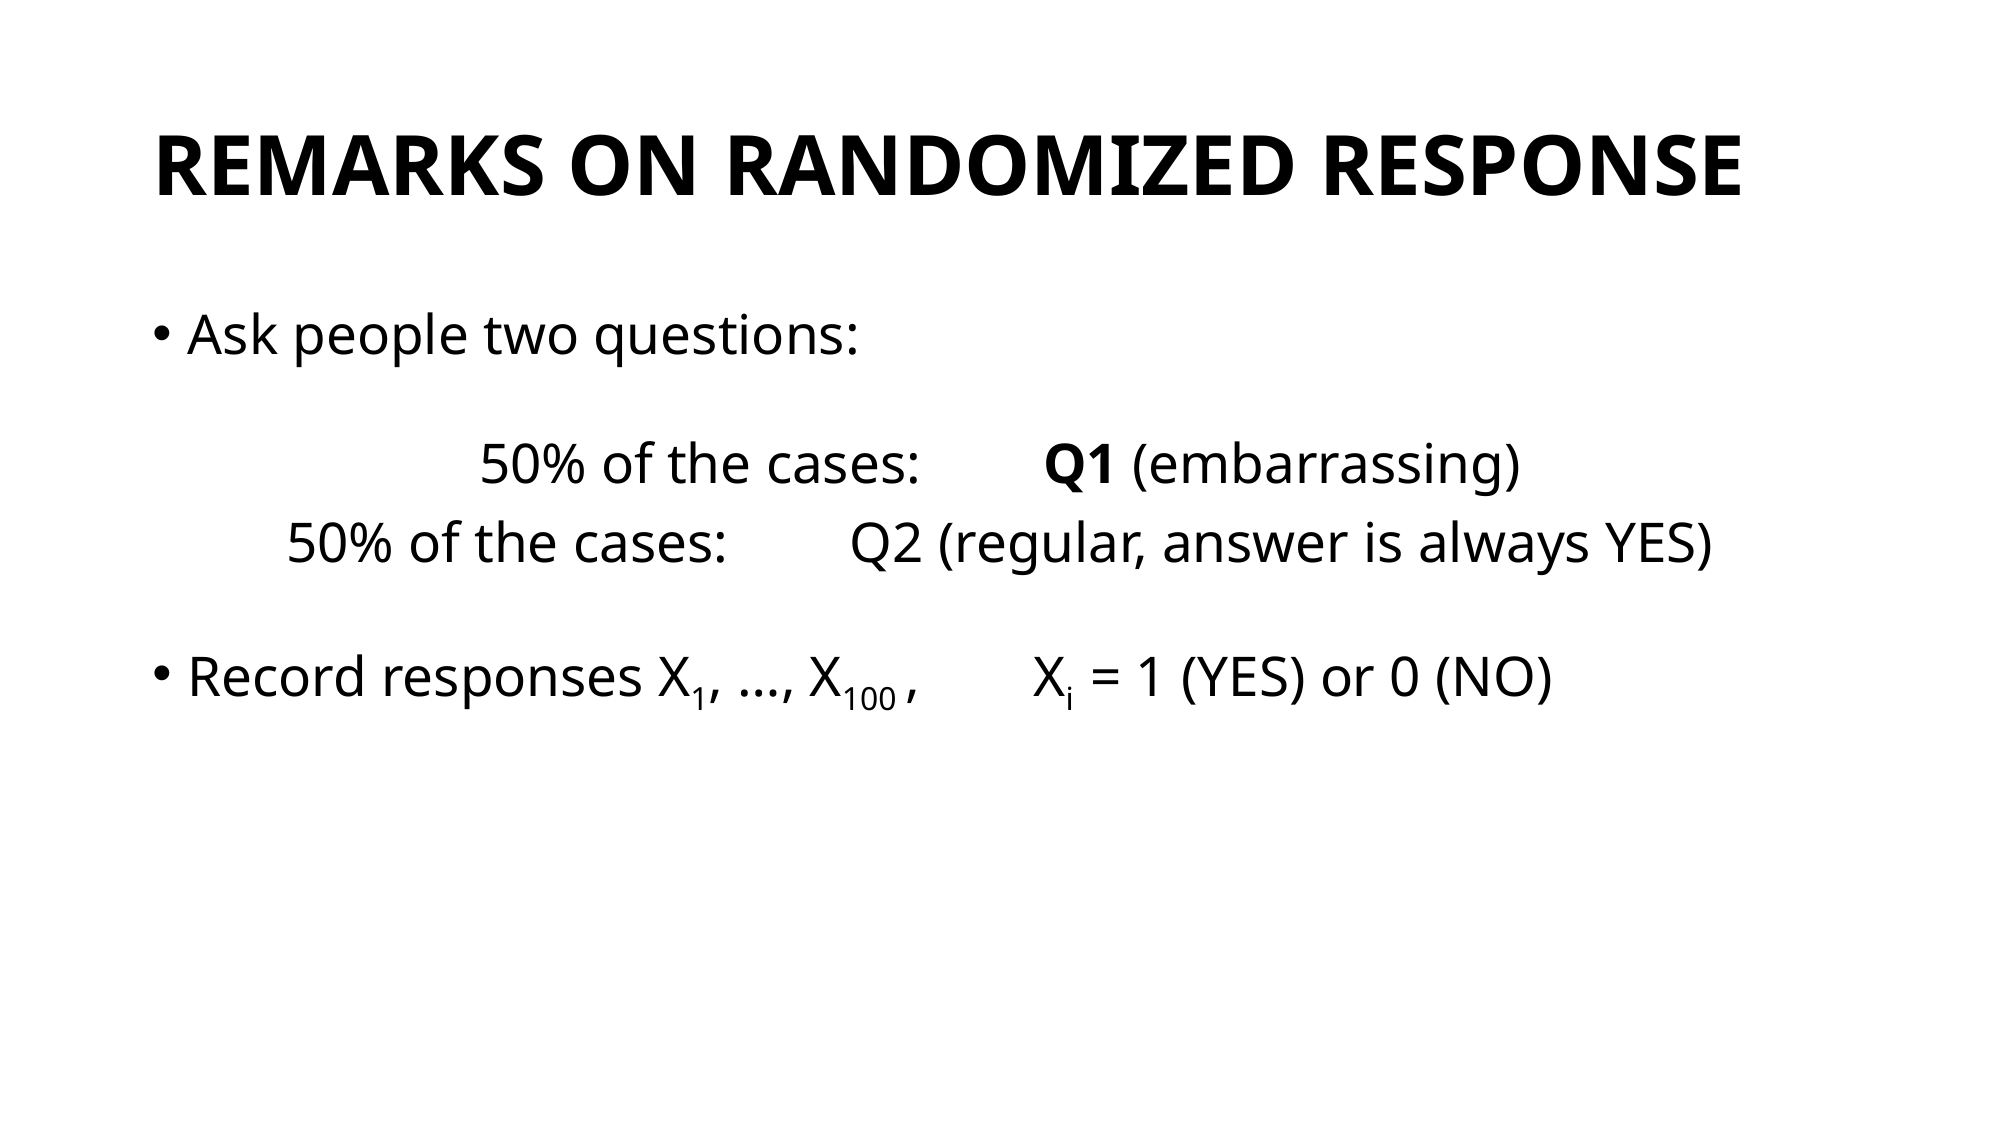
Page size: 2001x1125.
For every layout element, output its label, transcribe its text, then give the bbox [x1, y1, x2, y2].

list Ask people two questions: 50% of the cases: Q1 (embarrassing) 50% of the cases: Q2 (regular, answer is always YES) Record responses X1, …, X100 , Xi = 1 (YES) or 0 (NO) Xi ~ Bernoulli(q) q = P(Xi = 1) = P(YES) = P(YES|Q1)*P(Q1) + P(YES|Q2)*P(Q2) = = P(YES|Q1)*0.5 + 0.5*1 = p + 0.5 [137, 299, 1863, 1066]
title REMARKS ON RANDOMIZED RESPONSE [137, 59, 1863, 278]
